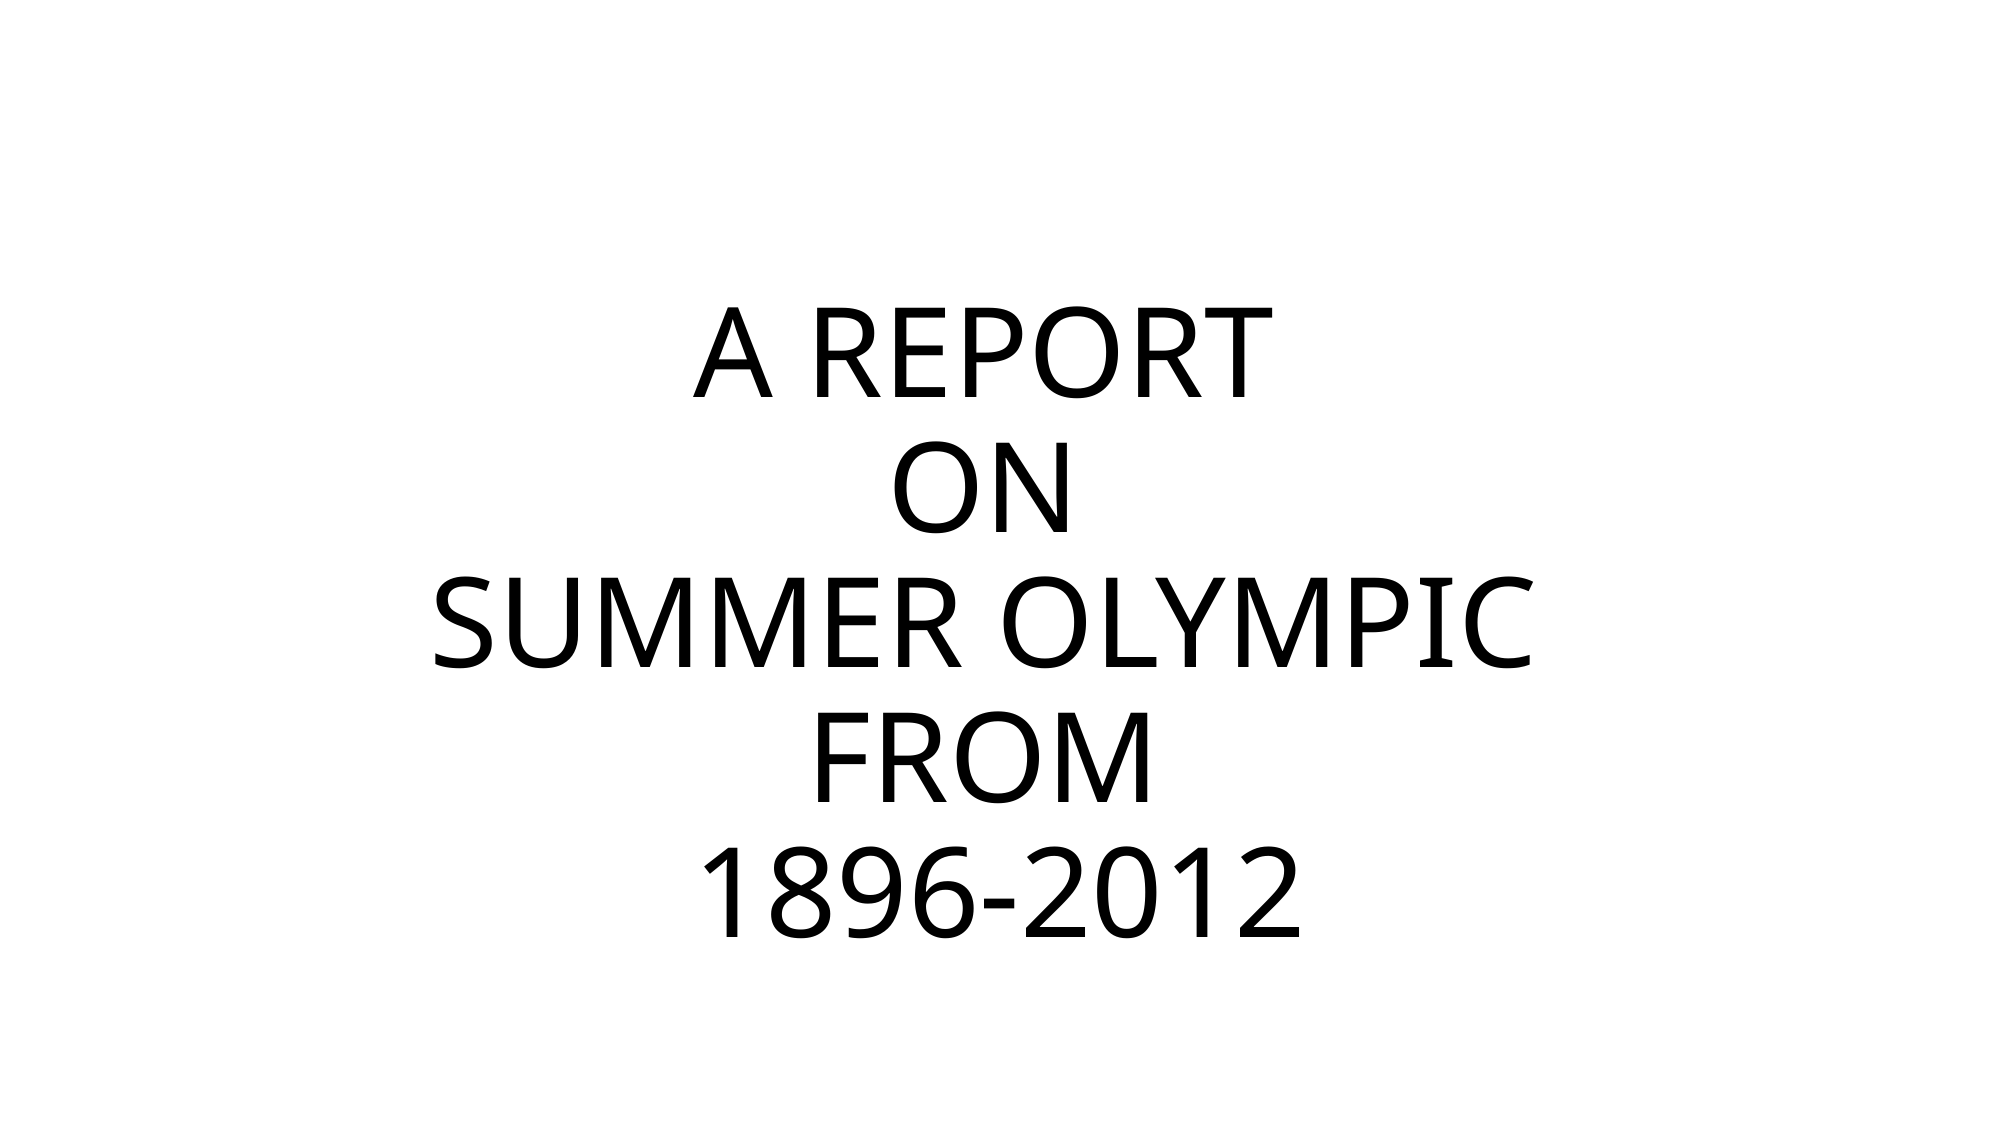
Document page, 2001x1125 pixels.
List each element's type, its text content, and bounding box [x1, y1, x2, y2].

title A REPORT ON SUMMER OLYMPIC FROM 1896-2012 [249, 107, 1750, 972]
